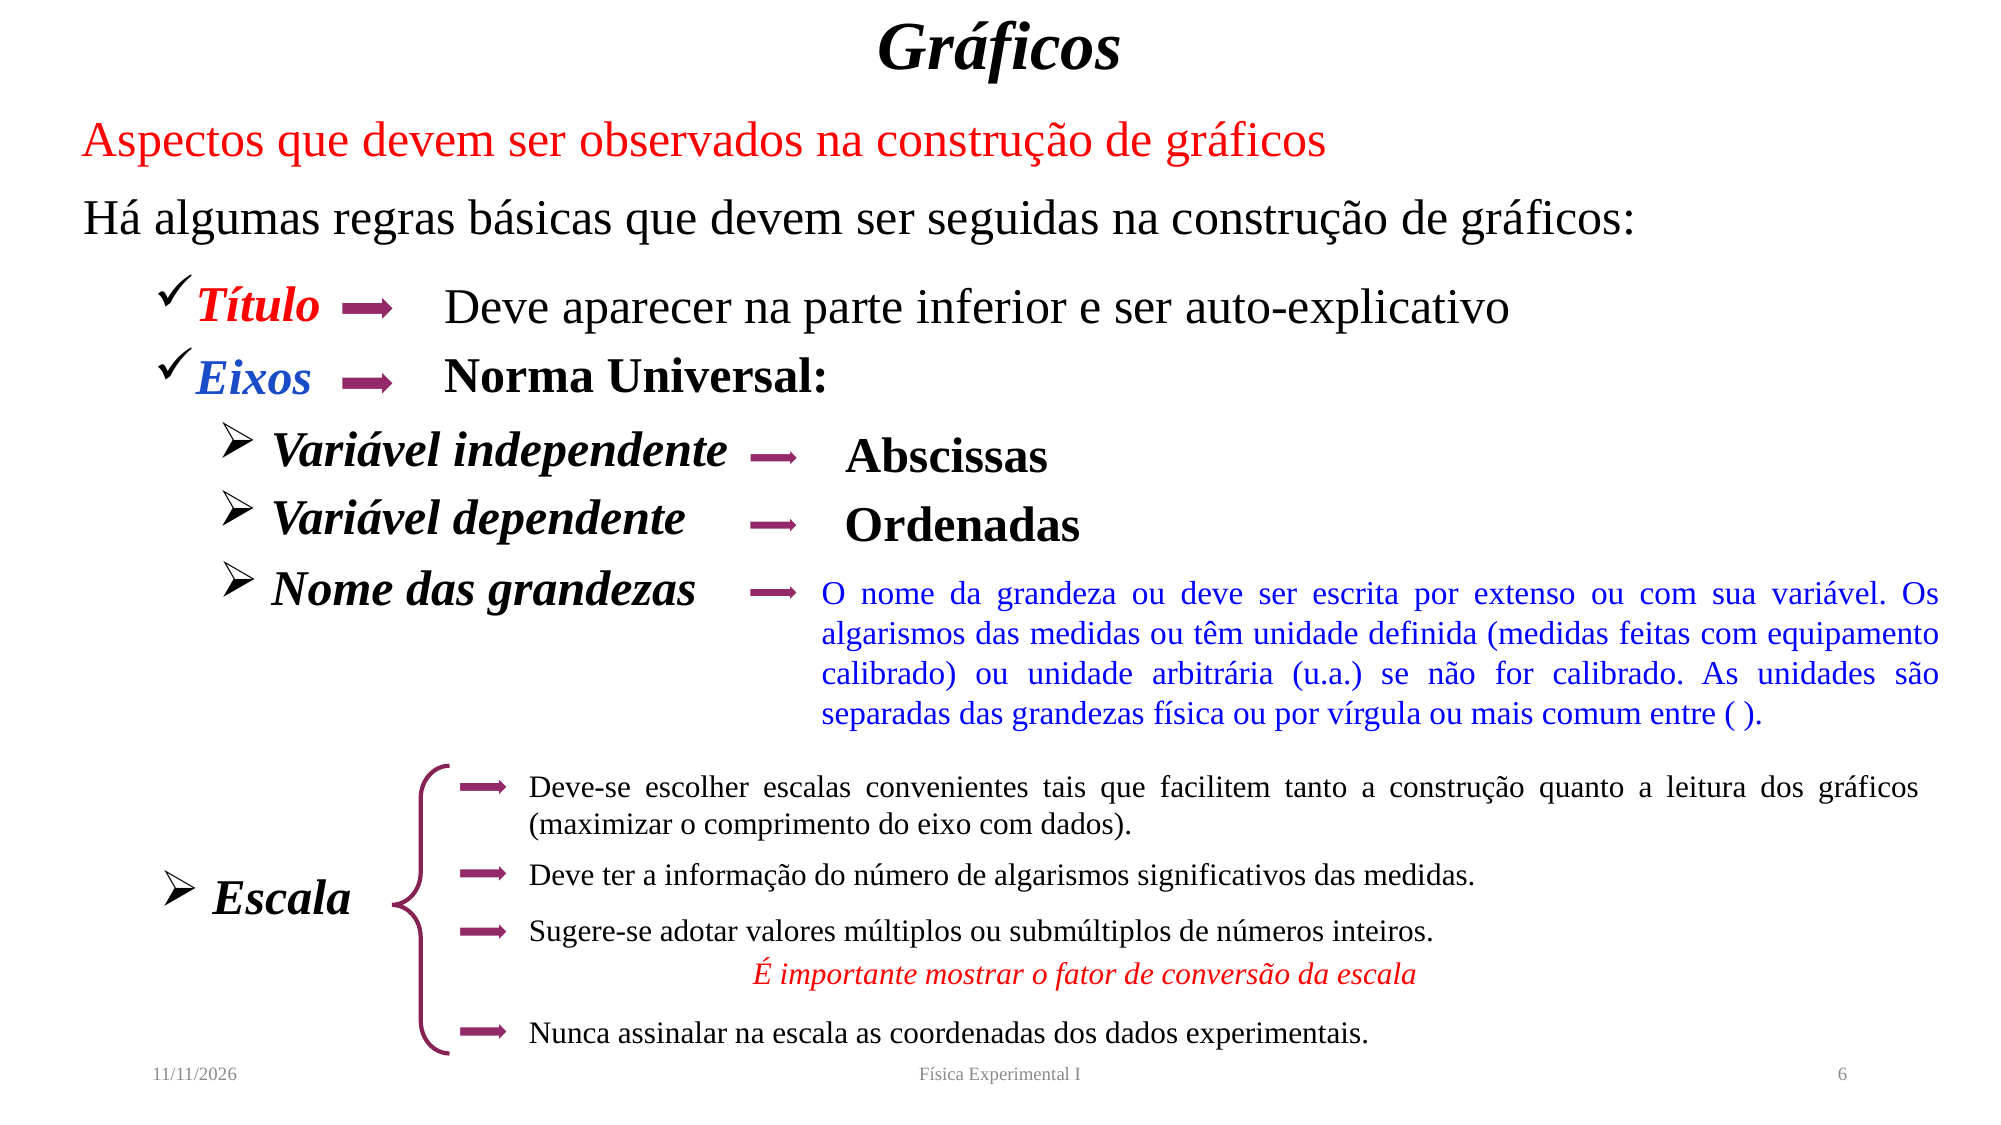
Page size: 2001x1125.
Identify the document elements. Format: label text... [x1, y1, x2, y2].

text_box [458, 860, 510, 886]
text_box [458, 919, 510, 945]
text_box Deve-se escolher escalas convenientes tais que facilitem tanto a construção quanto a leitura dos gráficos (maximizar o comprimento do eixo com dados). [528, 766, 1922, 841]
text_box [458, 774, 510, 800]
text_box Deve ter a informação do número de algarismos significativos das medidas. [528, 854, 1713, 893]
text_box [391, 765, 450, 1055]
text_box Abscissas [830, 415, 1138, 484]
text_box [340, 367, 396, 399]
text_box [748, 580, 800, 605]
text_box [748, 446, 800, 470]
slide_number 6 [1412, 1042, 1863, 1103]
text_box [458, 1018, 510, 1045]
text_box Variável dependente [203, 476, 702, 552]
text_box Nunca assinalar na escala as coordenadas dos dados experimentais. [528, 1011, 1675, 1050]
text_box Aspectos que devem ser observados na construção de gráficos [66, 98, 1567, 174]
text_box [748, 513, 800, 537]
text_box É importante mostrar o fator de conversão da escala [711, 945, 1460, 998]
text_box Nome das grandezas [204, 547, 712, 623]
text_box Título [139, 264, 336, 339]
footer Física Experimental I [662, 1050, 1338, 1103]
text_box Ordenadas [829, 484, 1138, 559]
text_box Escala [145, 857, 367, 932]
text_box Norma Universal: [429, 334, 974, 410]
title Gráficos [0, 0, 2000, 95]
text_box Eixos [139, 336, 328, 412]
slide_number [137, 1042, 588, 1103]
text_box [340, 292, 396, 325]
text_box Sugere-se adotar valores múltiplos ou submúltiplos de números inteiros. [528, 910, 1678, 948]
text_box O nome da grandeza ou deve ser escrita por extenso ou com sua variável. Os algarismos das medidas ou têm unidade definida (medidas feitas com equipamento calibrado) ou unidade arbitrária (u.a.) se não for calibrado. As unidades são separadas das grandezas física ou por vírgula ou mais comum entre ( ). [806, 563, 1957, 739]
text_box Variável independente [204, 409, 744, 485]
text_box Deve aparecer na parte inferior e ser auto-explicativo [429, 265, 1638, 341]
text_box Há algumas regras básicas que devem ser seguidas na construção de gráficos: [66, 177, 1678, 253]
